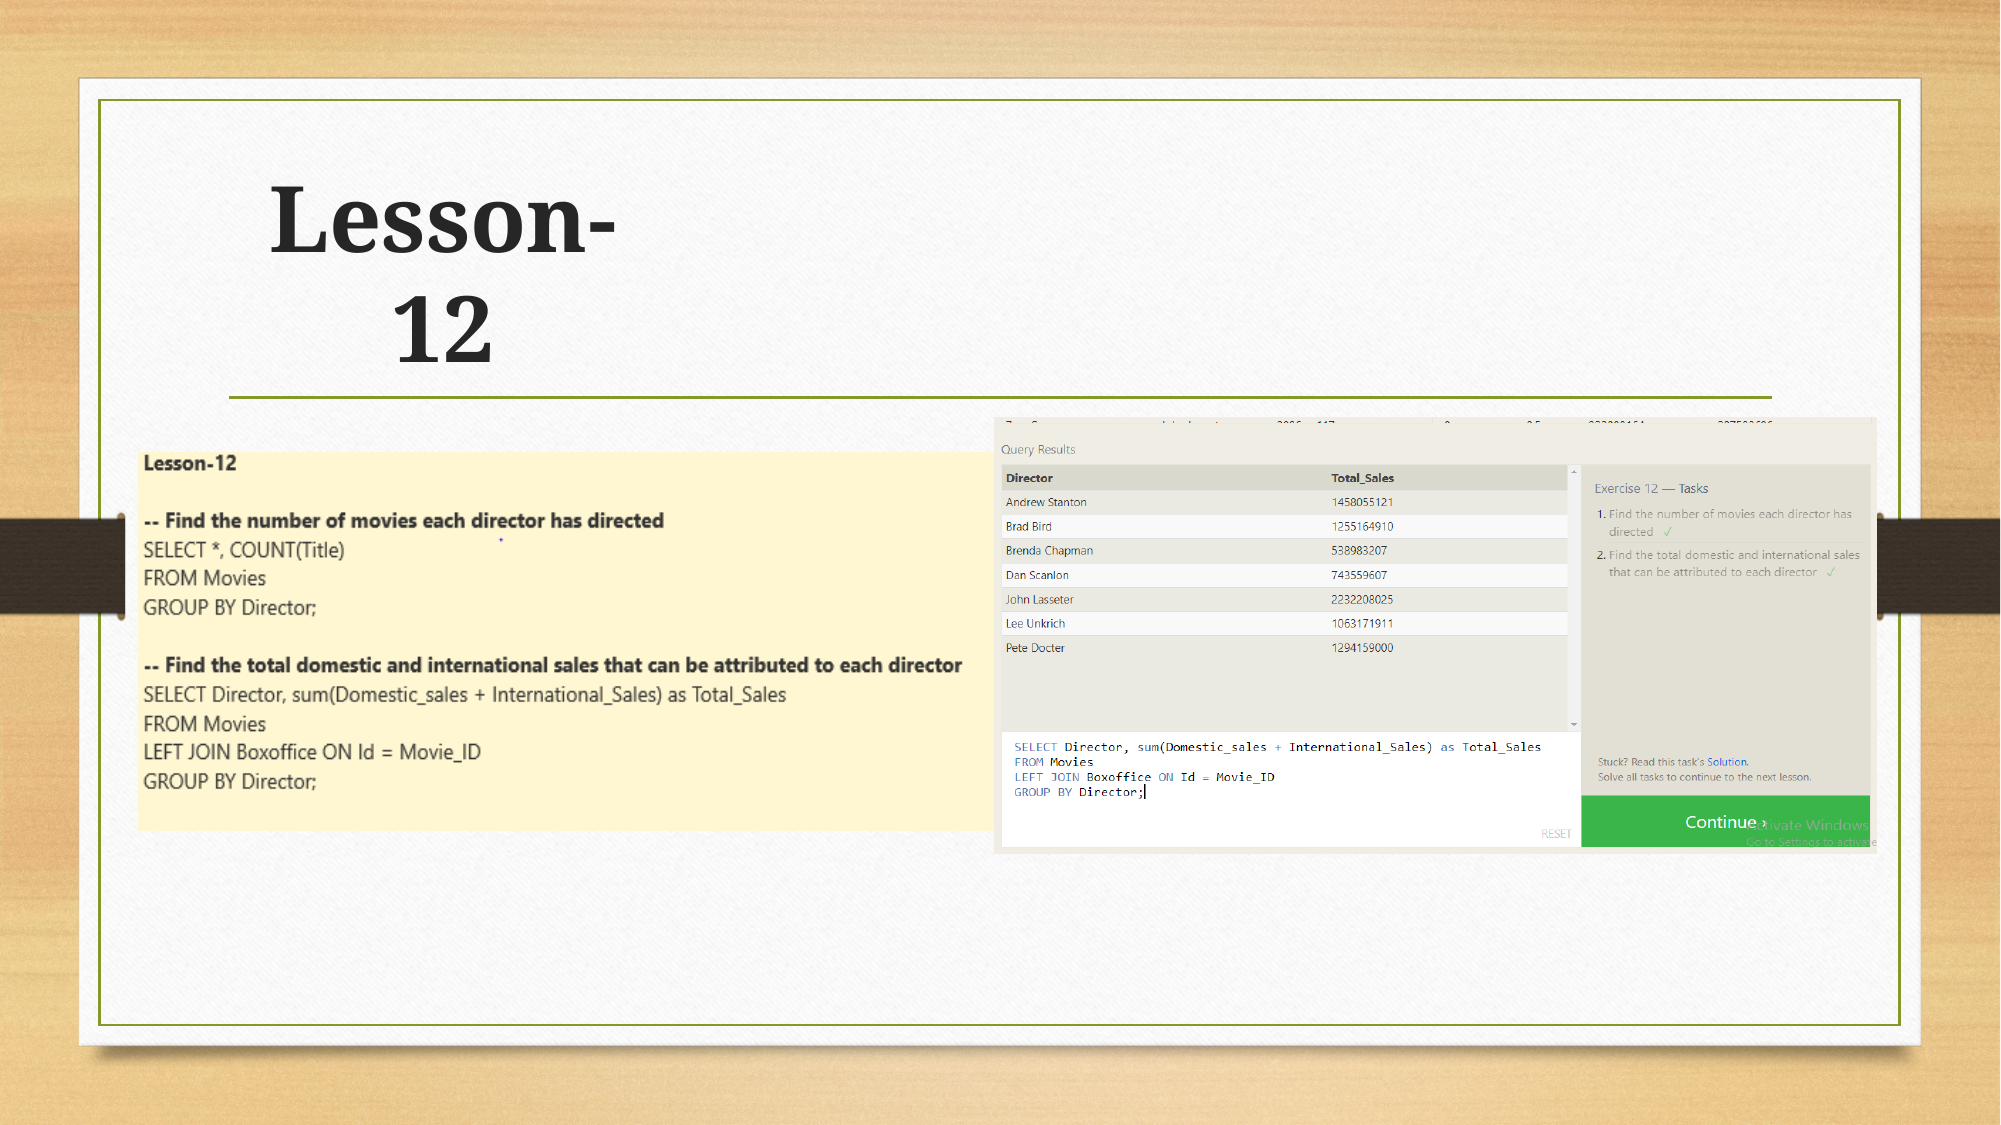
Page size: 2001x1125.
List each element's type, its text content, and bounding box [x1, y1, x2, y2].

title Lesson-12 [212, 161, 674, 381]
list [137, 452, 993, 831]
picture [0, 0, 2001, 1125]
